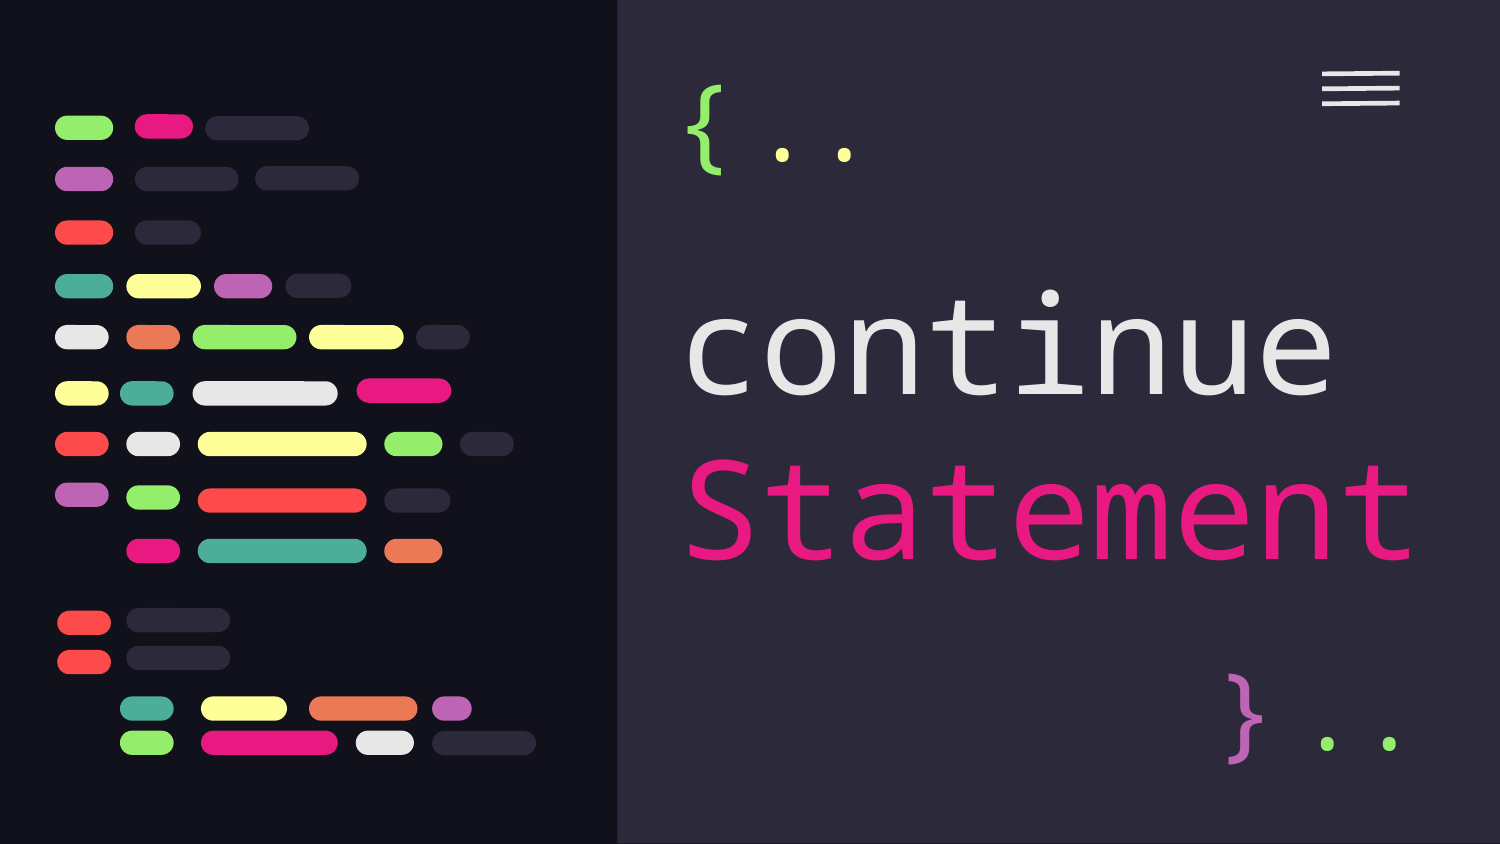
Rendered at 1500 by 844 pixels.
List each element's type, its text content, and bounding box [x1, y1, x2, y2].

text_box .. [731, 75, 892, 166]
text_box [54, 113, 537, 756]
text_box .. [1275, 664, 1436, 754]
title continue Statement [599, 214, 1500, 630]
text_box { [658, 40, 775, 183]
text_box } [1199, 629, 1285, 754]
